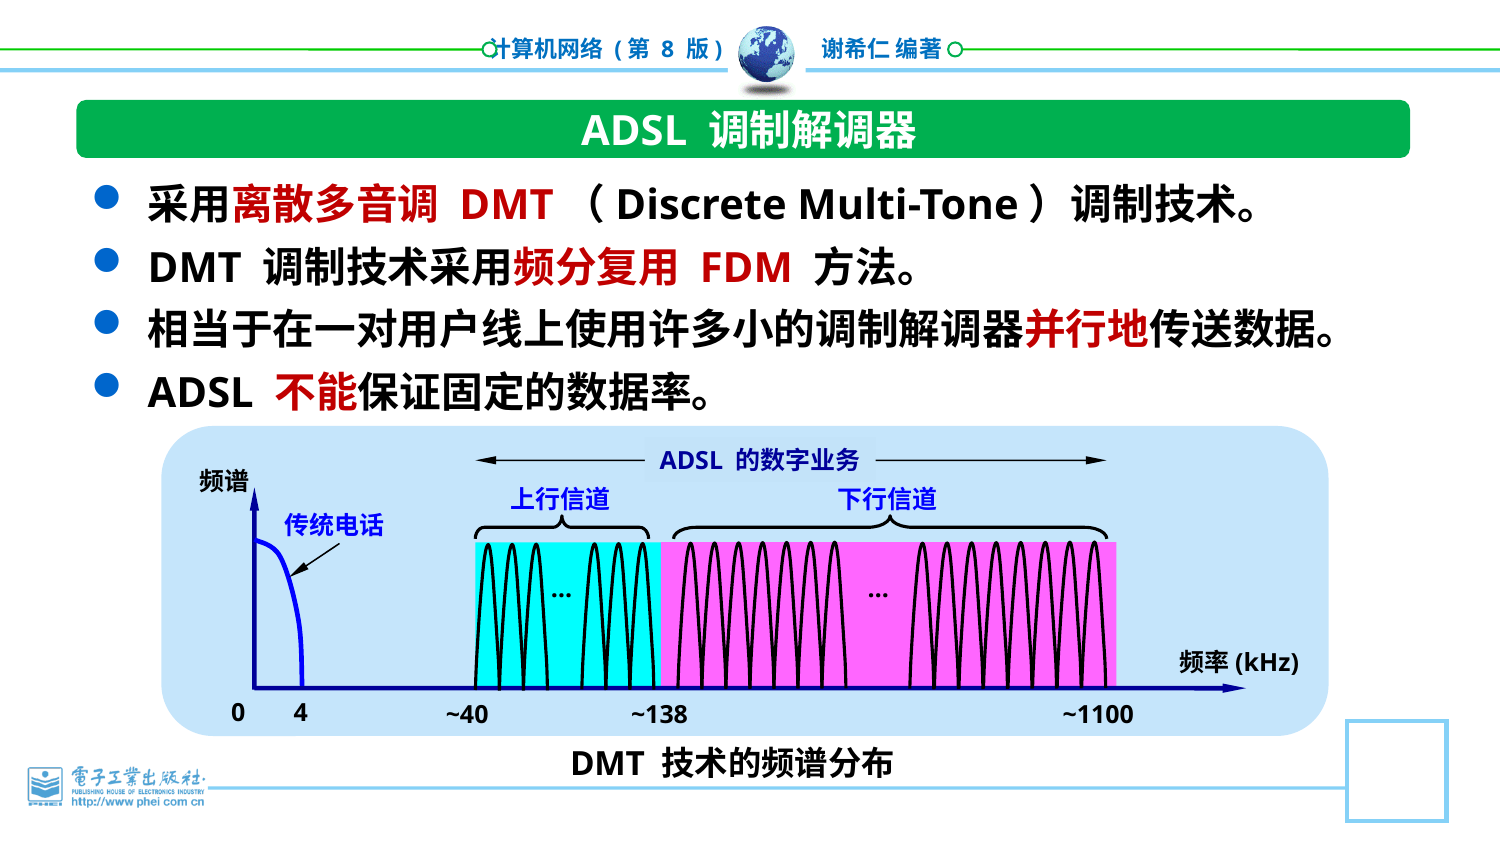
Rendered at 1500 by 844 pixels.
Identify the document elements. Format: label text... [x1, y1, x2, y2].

text_box DMT 技术的频谱分布 [555, 745, 910, 790]
picture [736, 24, 796, 99]
list ADSL 调制解调器 [204, 99, 1293, 158]
picture [23, 764, 208, 809]
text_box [161, 425, 1342, 737]
list 采用离散多音调 DMT（Discrete Multi-Tone）调制技术。 DMT 调制技术采用频分复用 FDM 方法。 相当于在一对用户线上使用许多小的调制解调器并行地传送数据。 ADSL 不能保证固定的数据率。 [76, 158, 1410, 712]
